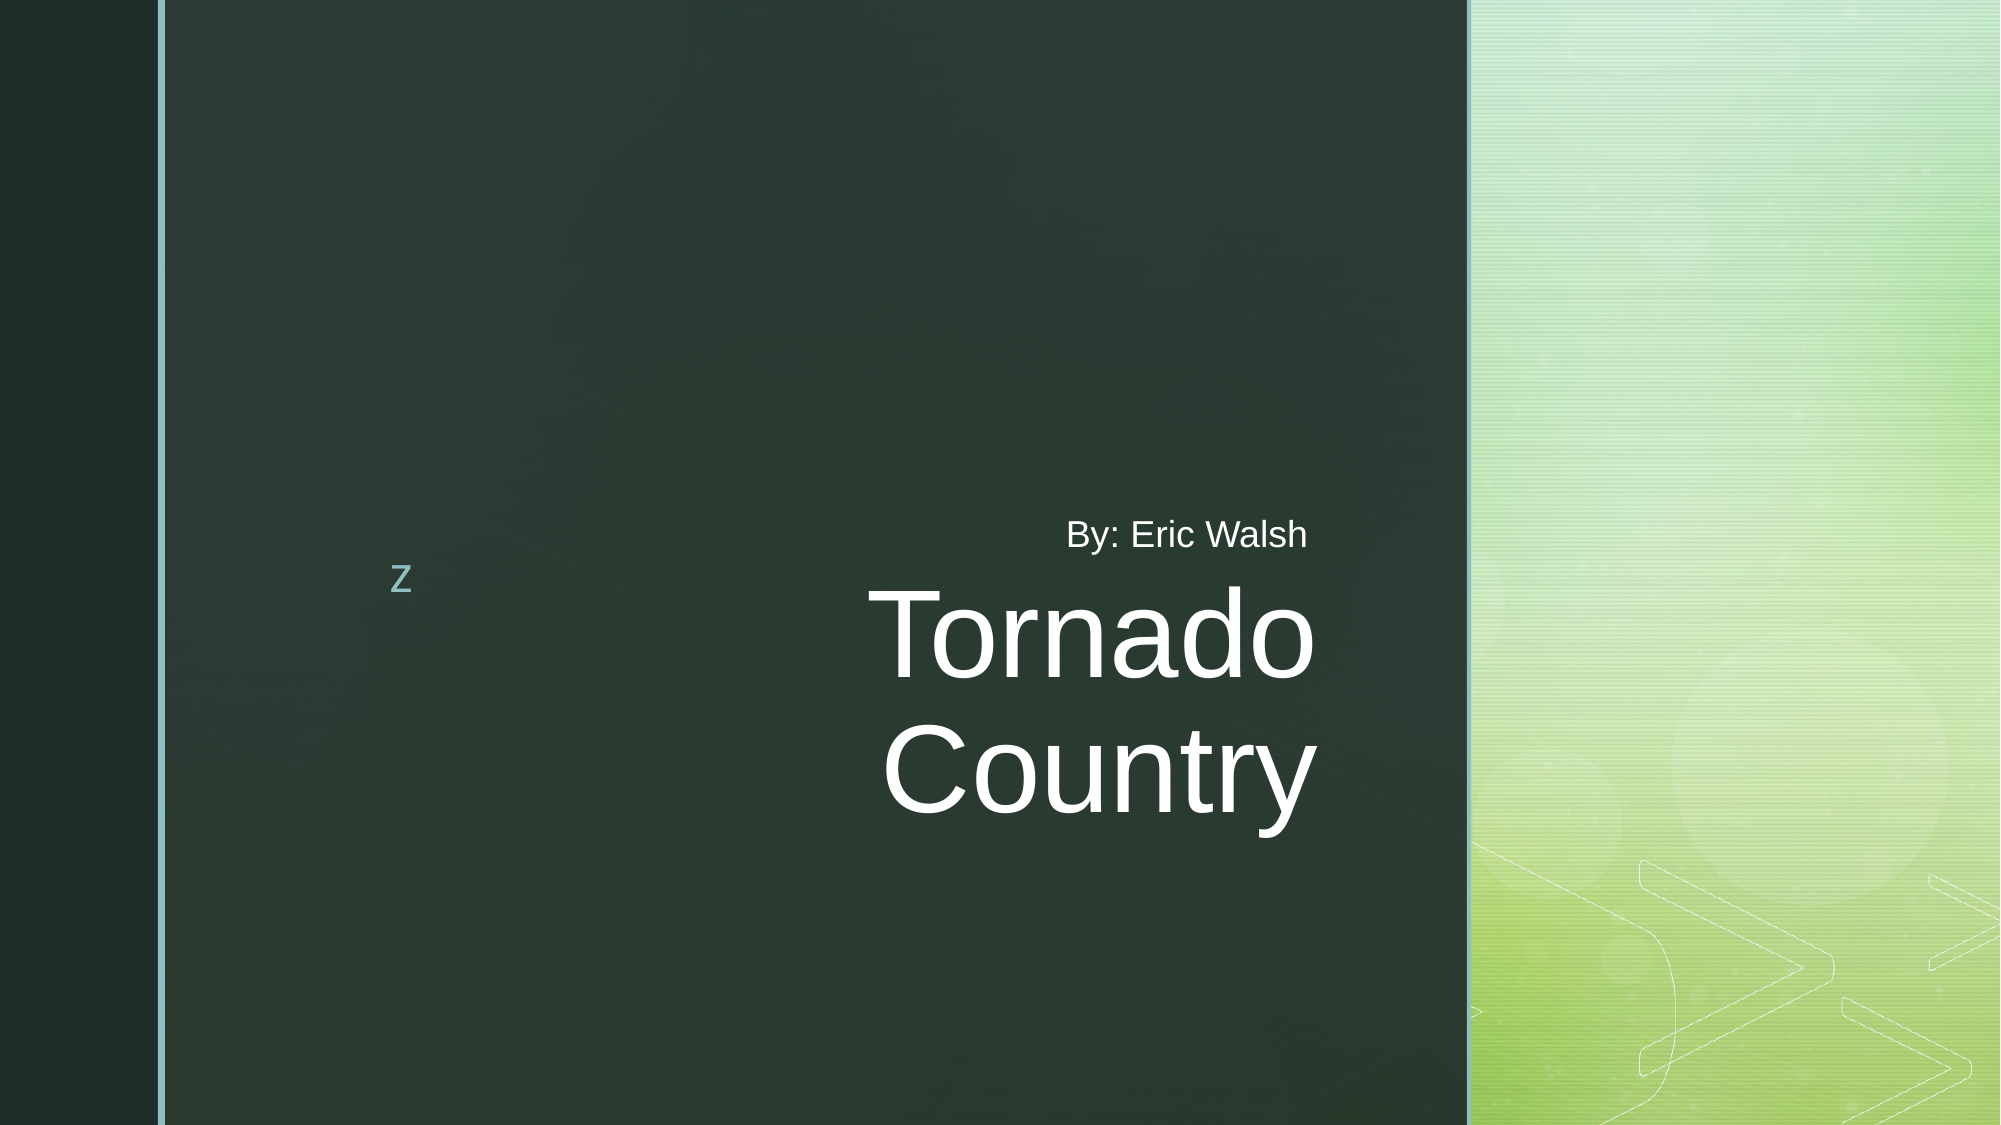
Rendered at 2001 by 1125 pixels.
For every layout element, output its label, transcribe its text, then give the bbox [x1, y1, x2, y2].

title Tornado Country [428, 562, 1334, 935]
subtitle By: Eric Walsh [454, 372, 1334, 563]
picture [1472, 0, 2001, 1125]
